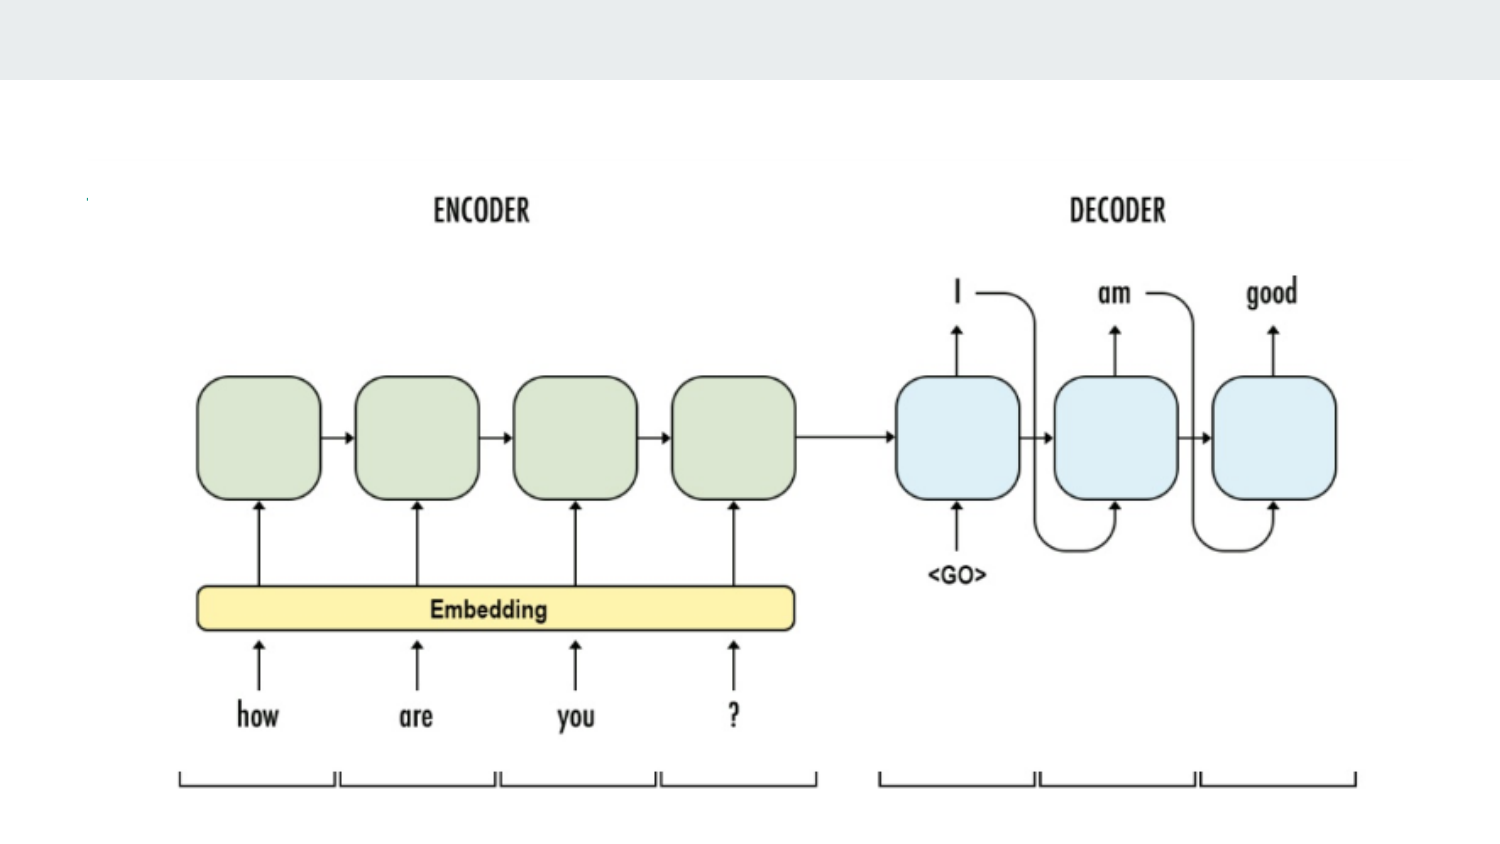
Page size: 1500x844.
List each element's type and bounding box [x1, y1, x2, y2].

picture [88, 159, 1413, 816]
